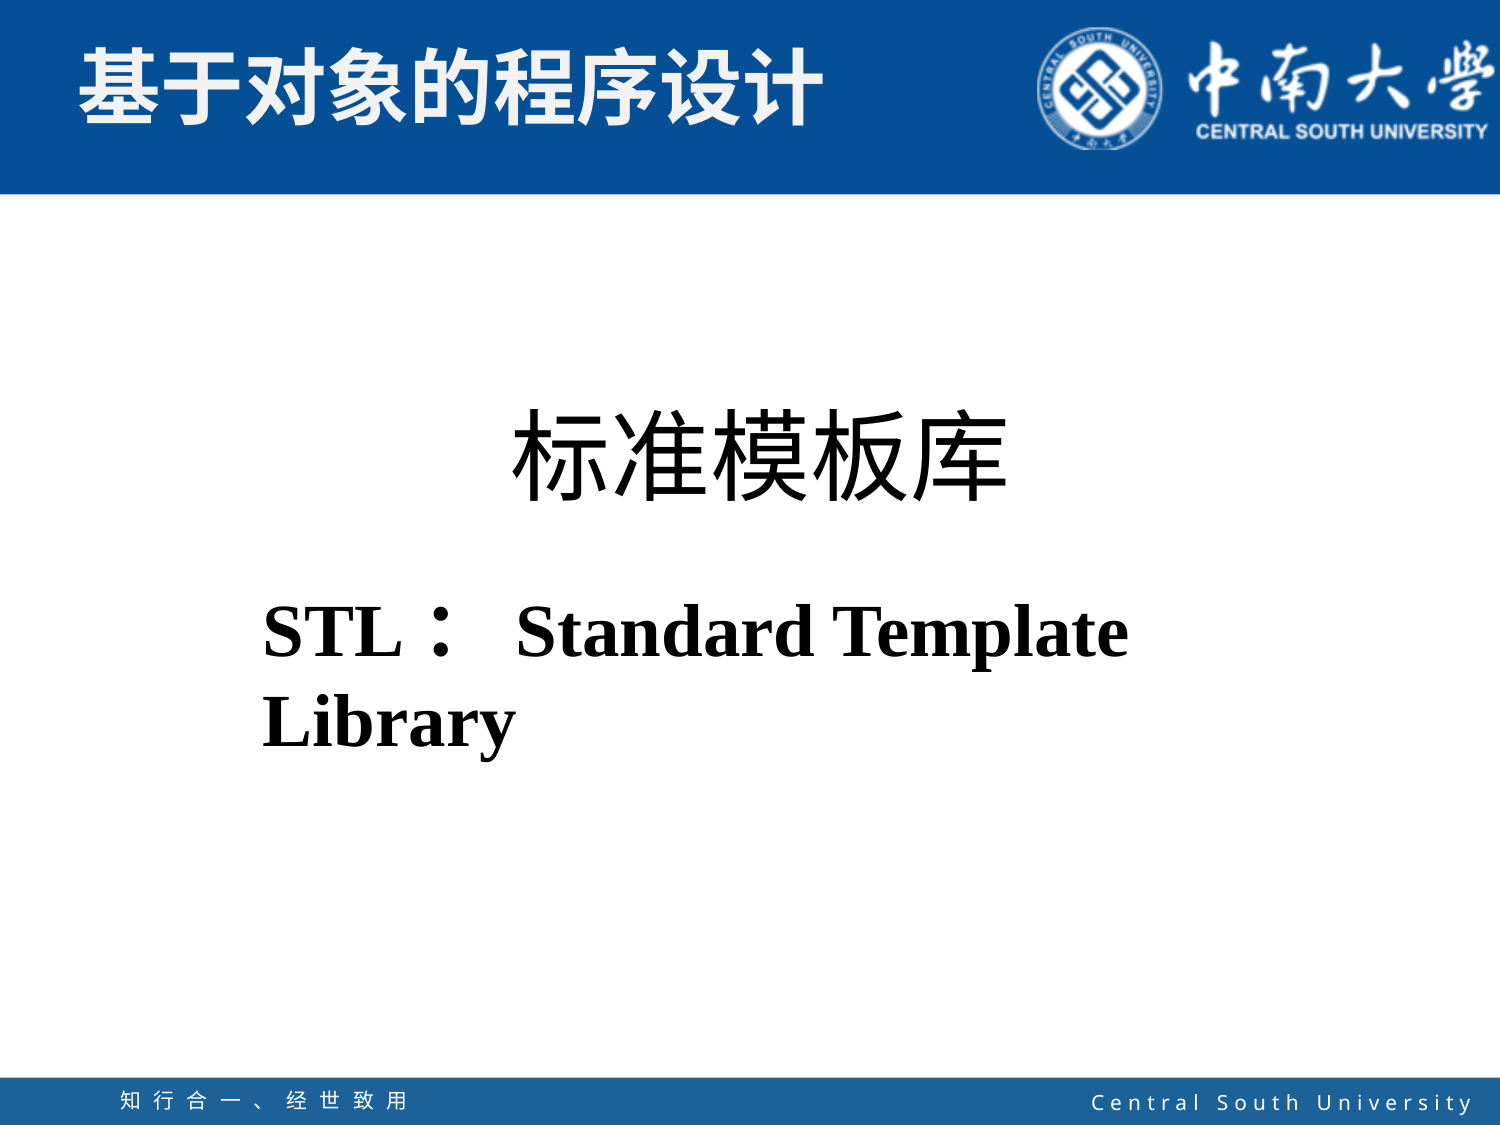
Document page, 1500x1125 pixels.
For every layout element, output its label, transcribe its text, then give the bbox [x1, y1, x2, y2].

text_box 知行合一、经世致用 [105, 1080, 423, 1120]
text_box 标准模板库 [276, 386, 1246, 521]
text_box [0, 1077, 1500, 1125]
text_box Central South University [1076, 1082, 1486, 1123]
text_box STL：Standard Template Library [248, 573, 1396, 769]
picture [1030, 25, 1500, 155]
